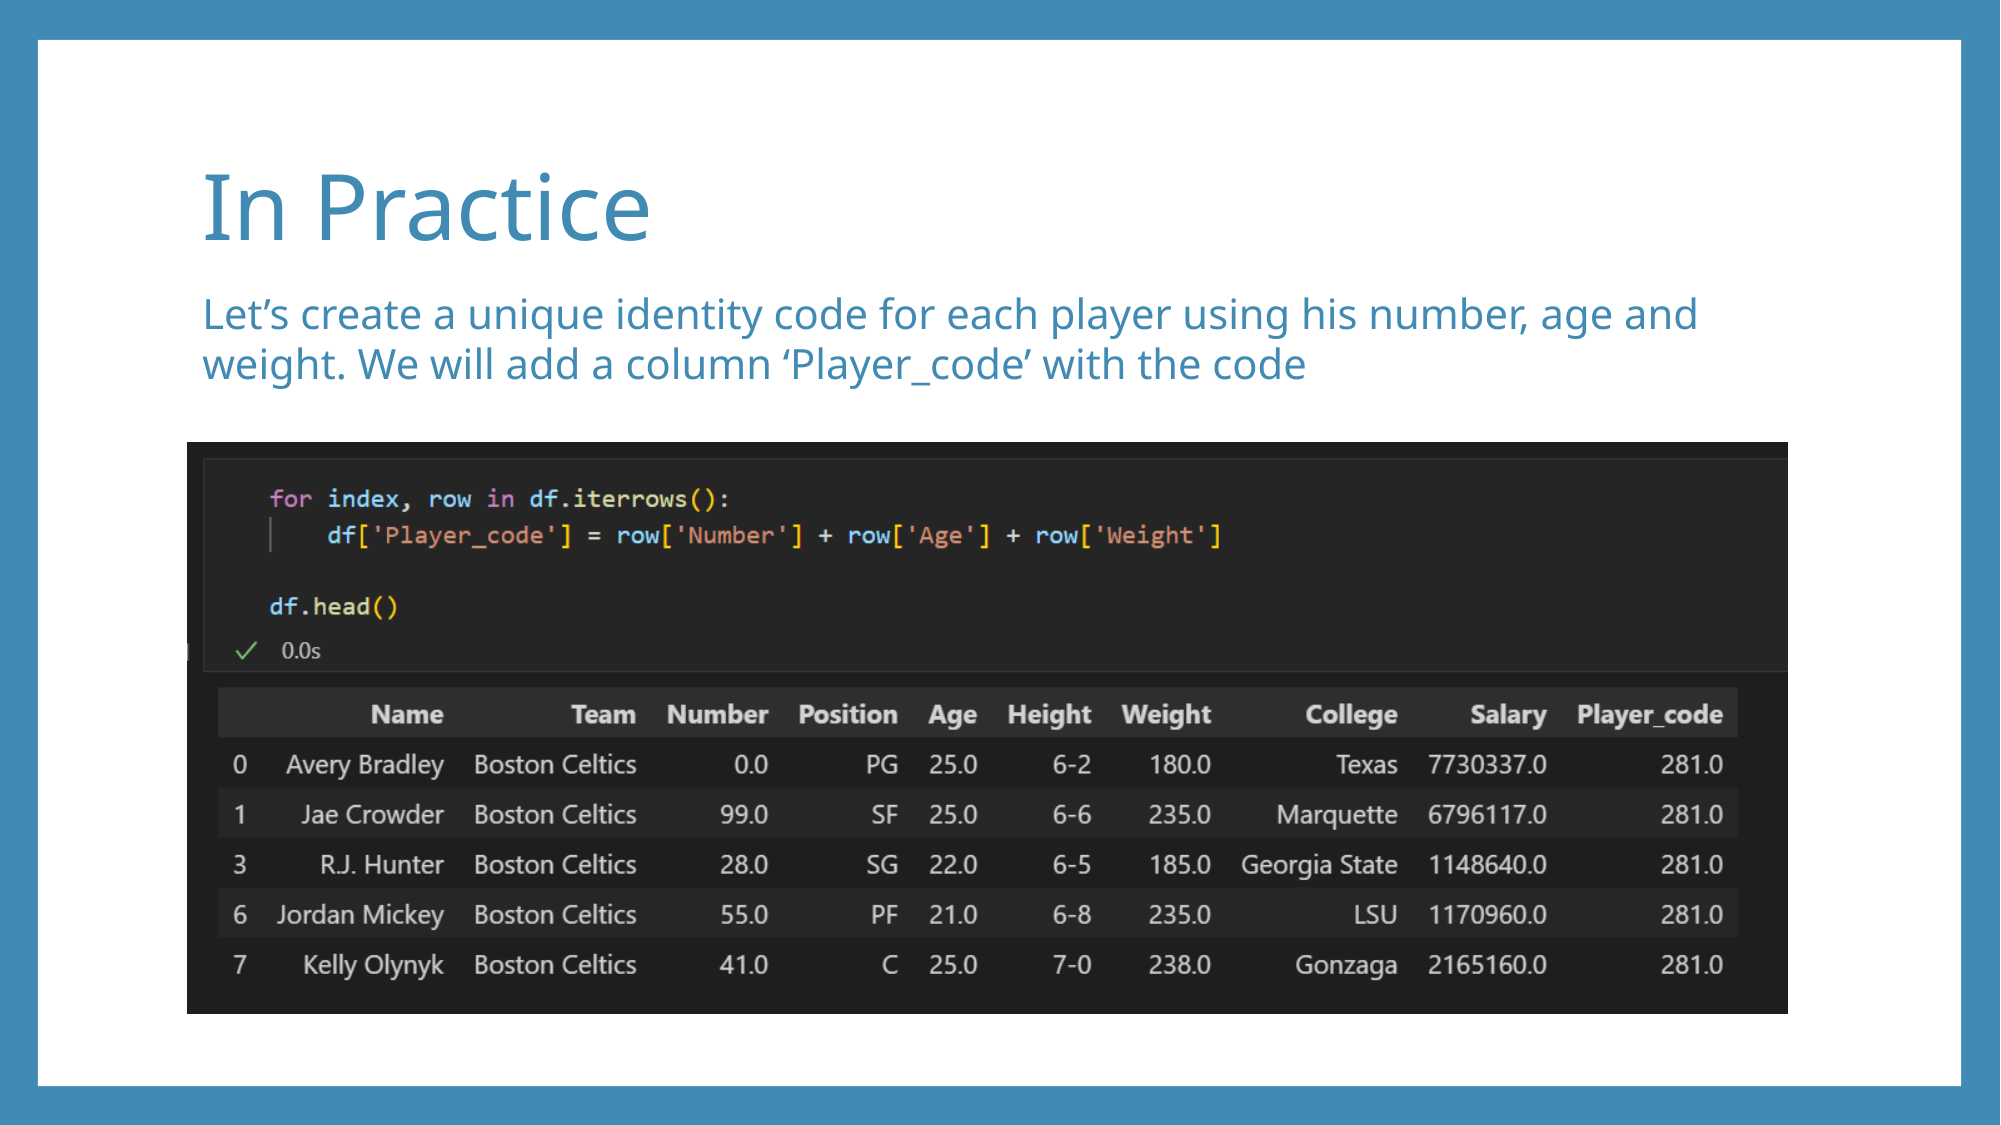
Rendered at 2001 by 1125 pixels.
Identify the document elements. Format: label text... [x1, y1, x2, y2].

picture [187, 442, 1788, 1015]
text_box Let’s create a unique identity code for each player using his number, age and weight. We will add a column ‘Player_code’ with the code [187, 280, 1866, 396]
title In Practice [187, 99, 1808, 280]
